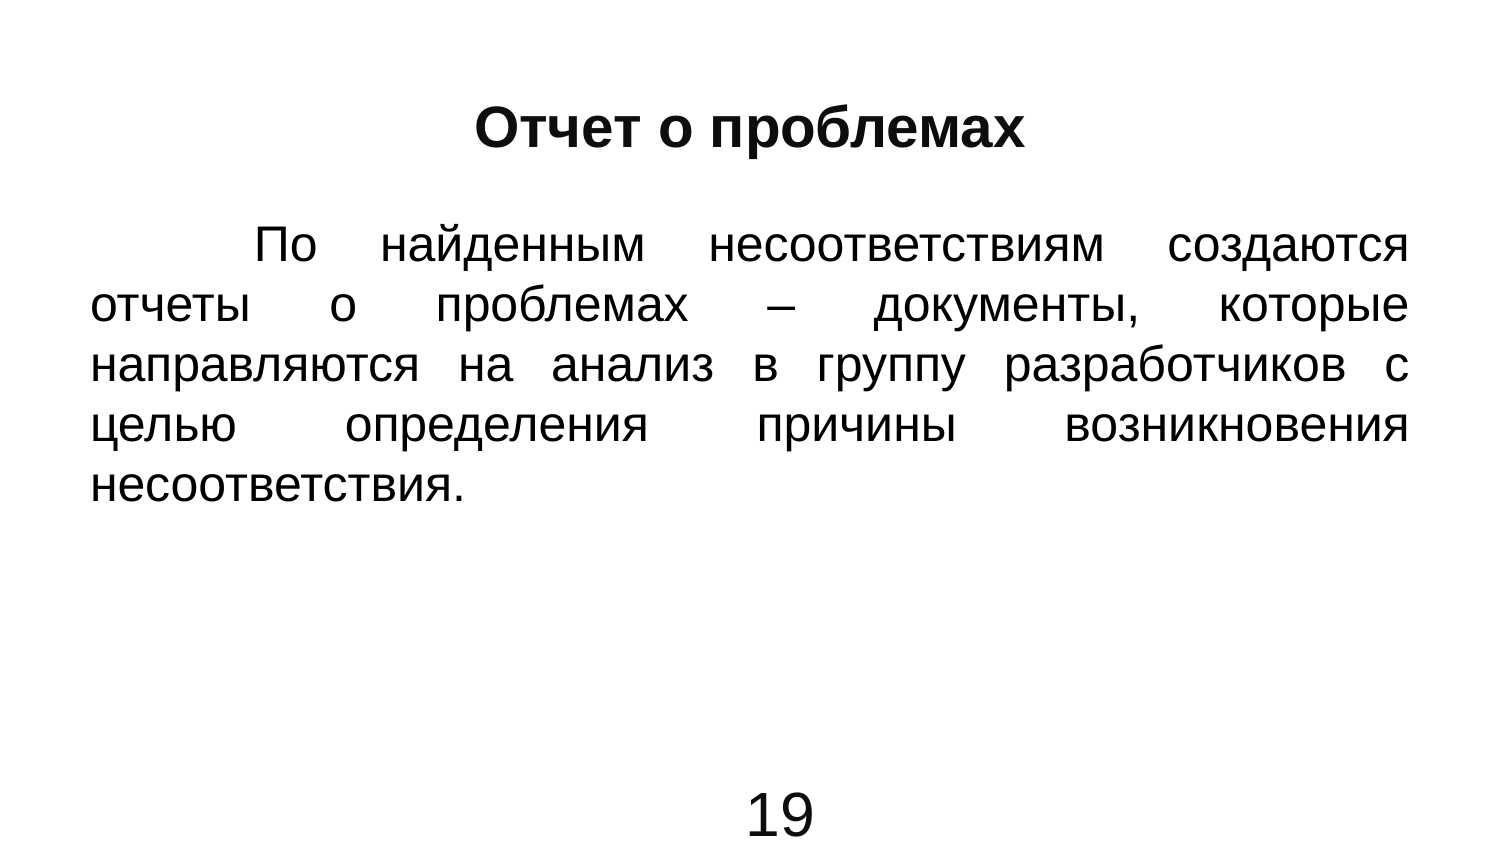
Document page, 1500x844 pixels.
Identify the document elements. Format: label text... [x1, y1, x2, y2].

slide_number 19 [705, 808, 857, 844]
list По найденным несоответствиям создаются отчеты о проблемах – документы, которые направляются на анализ в группу разработчиков с целью определения причины возникновения несоответствия. [75, 196, 1425, 808]
title Отчет о проблемах [75, 33, 1425, 175]
